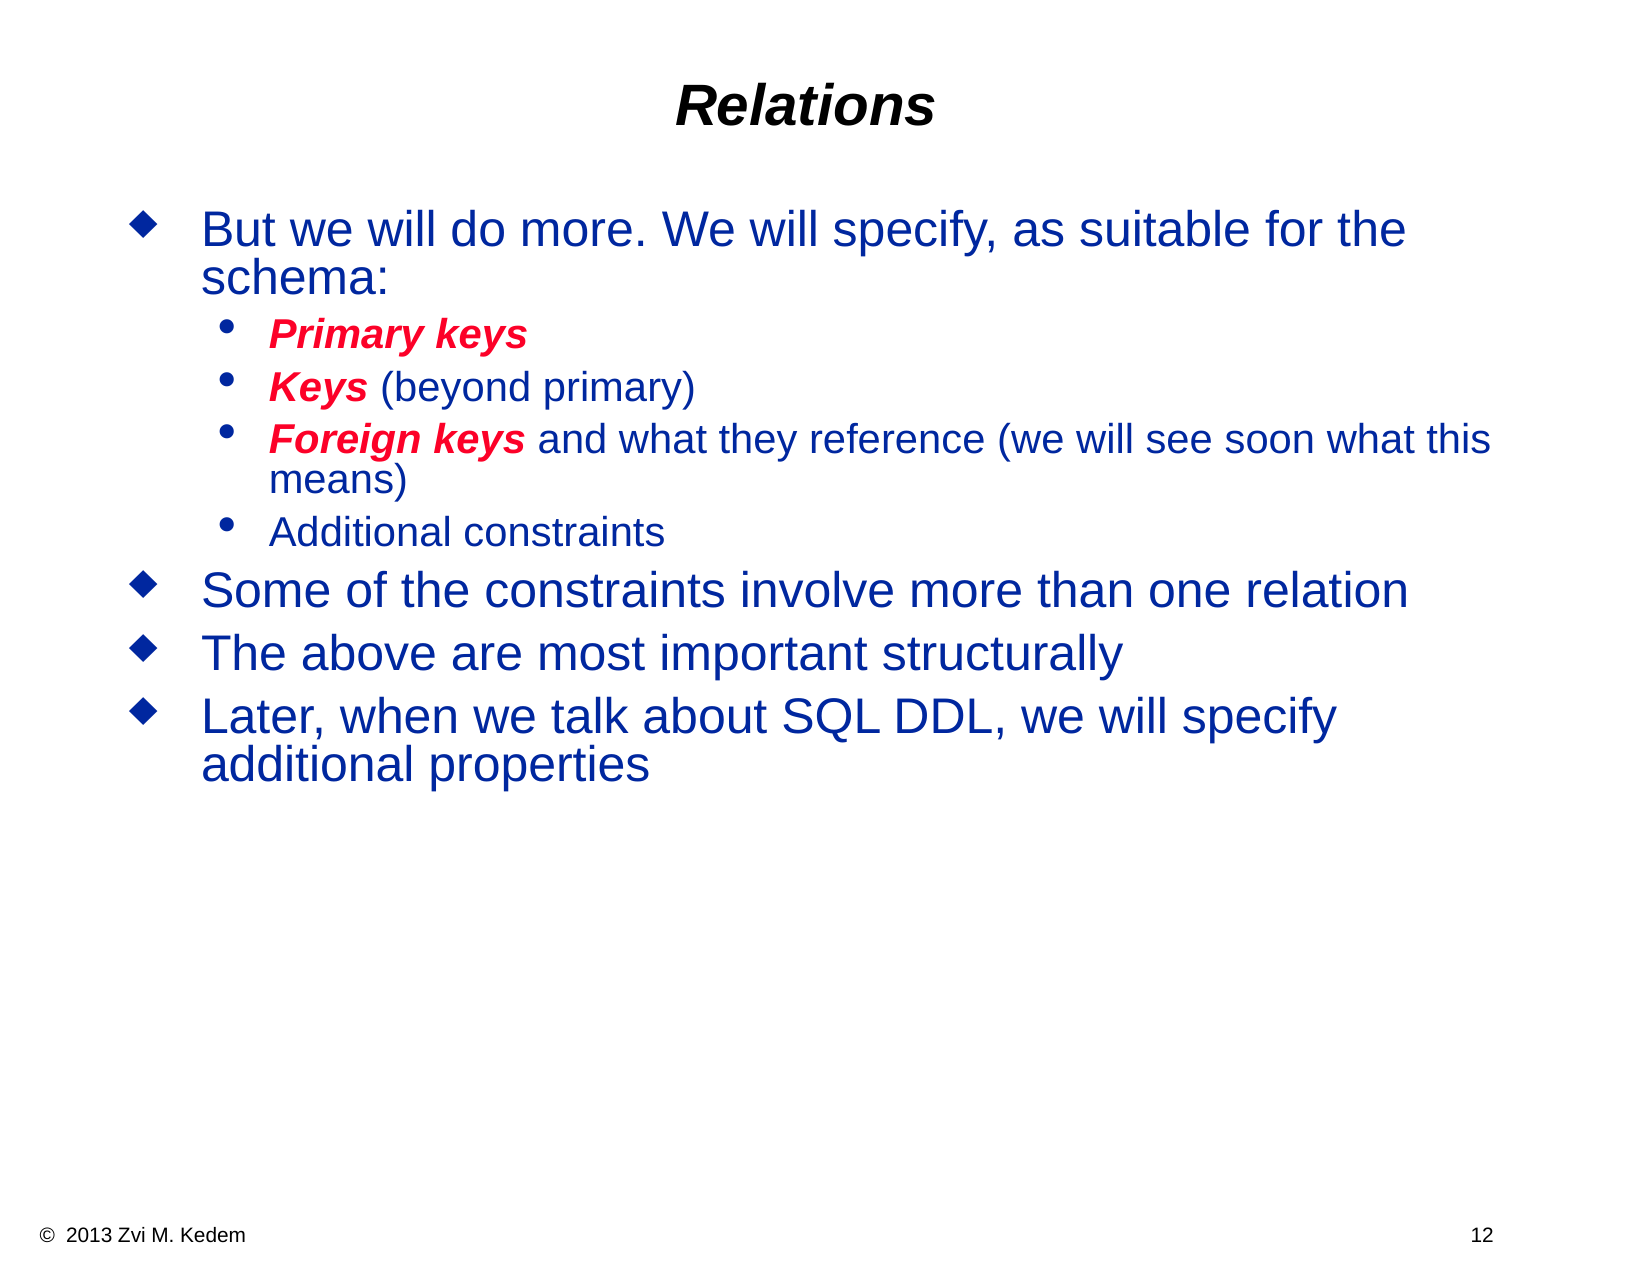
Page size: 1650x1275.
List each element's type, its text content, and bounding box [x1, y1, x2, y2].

list But we will do more. We will specify, as suitable for the schema: Primary keys Keys (beyond primary) Foreign keys and what they reference (we will see soon what this means) Additional constraints Some of the constraints involve more than one relation The above are most important structurally Later, when we talk about SQL DDL, we will specify additional properties [111, 199, 1513, 1201]
title Relations [111, 36, 1501, 176]
